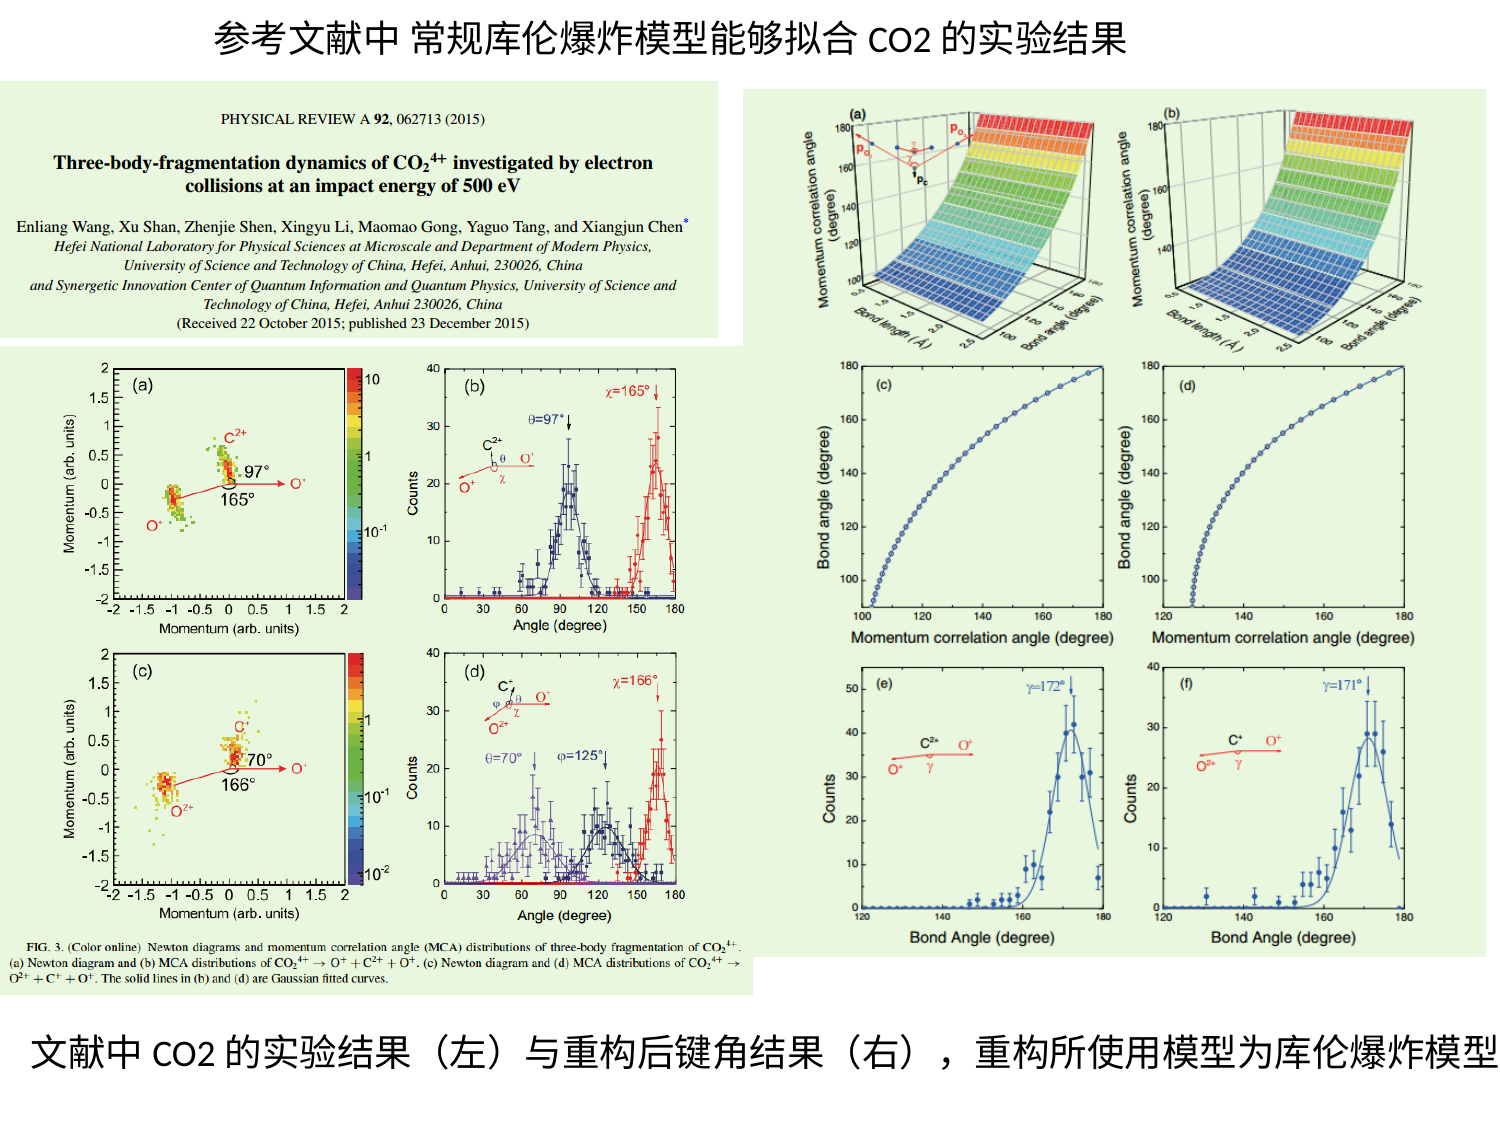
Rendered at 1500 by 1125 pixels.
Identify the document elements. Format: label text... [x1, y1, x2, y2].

picture [0, 89, 1486, 996]
text_box 参考文献中 常规库伦爆炸模型能够拟合CO2的实验结果 [198, 7, 1143, 67]
picture [0, 80, 719, 339]
text_box 文献中CO2的实验结果（左）与重构后键角结果（右），重构所使用模型为库伦爆炸模型 [16, 1021, 1500, 1082]
